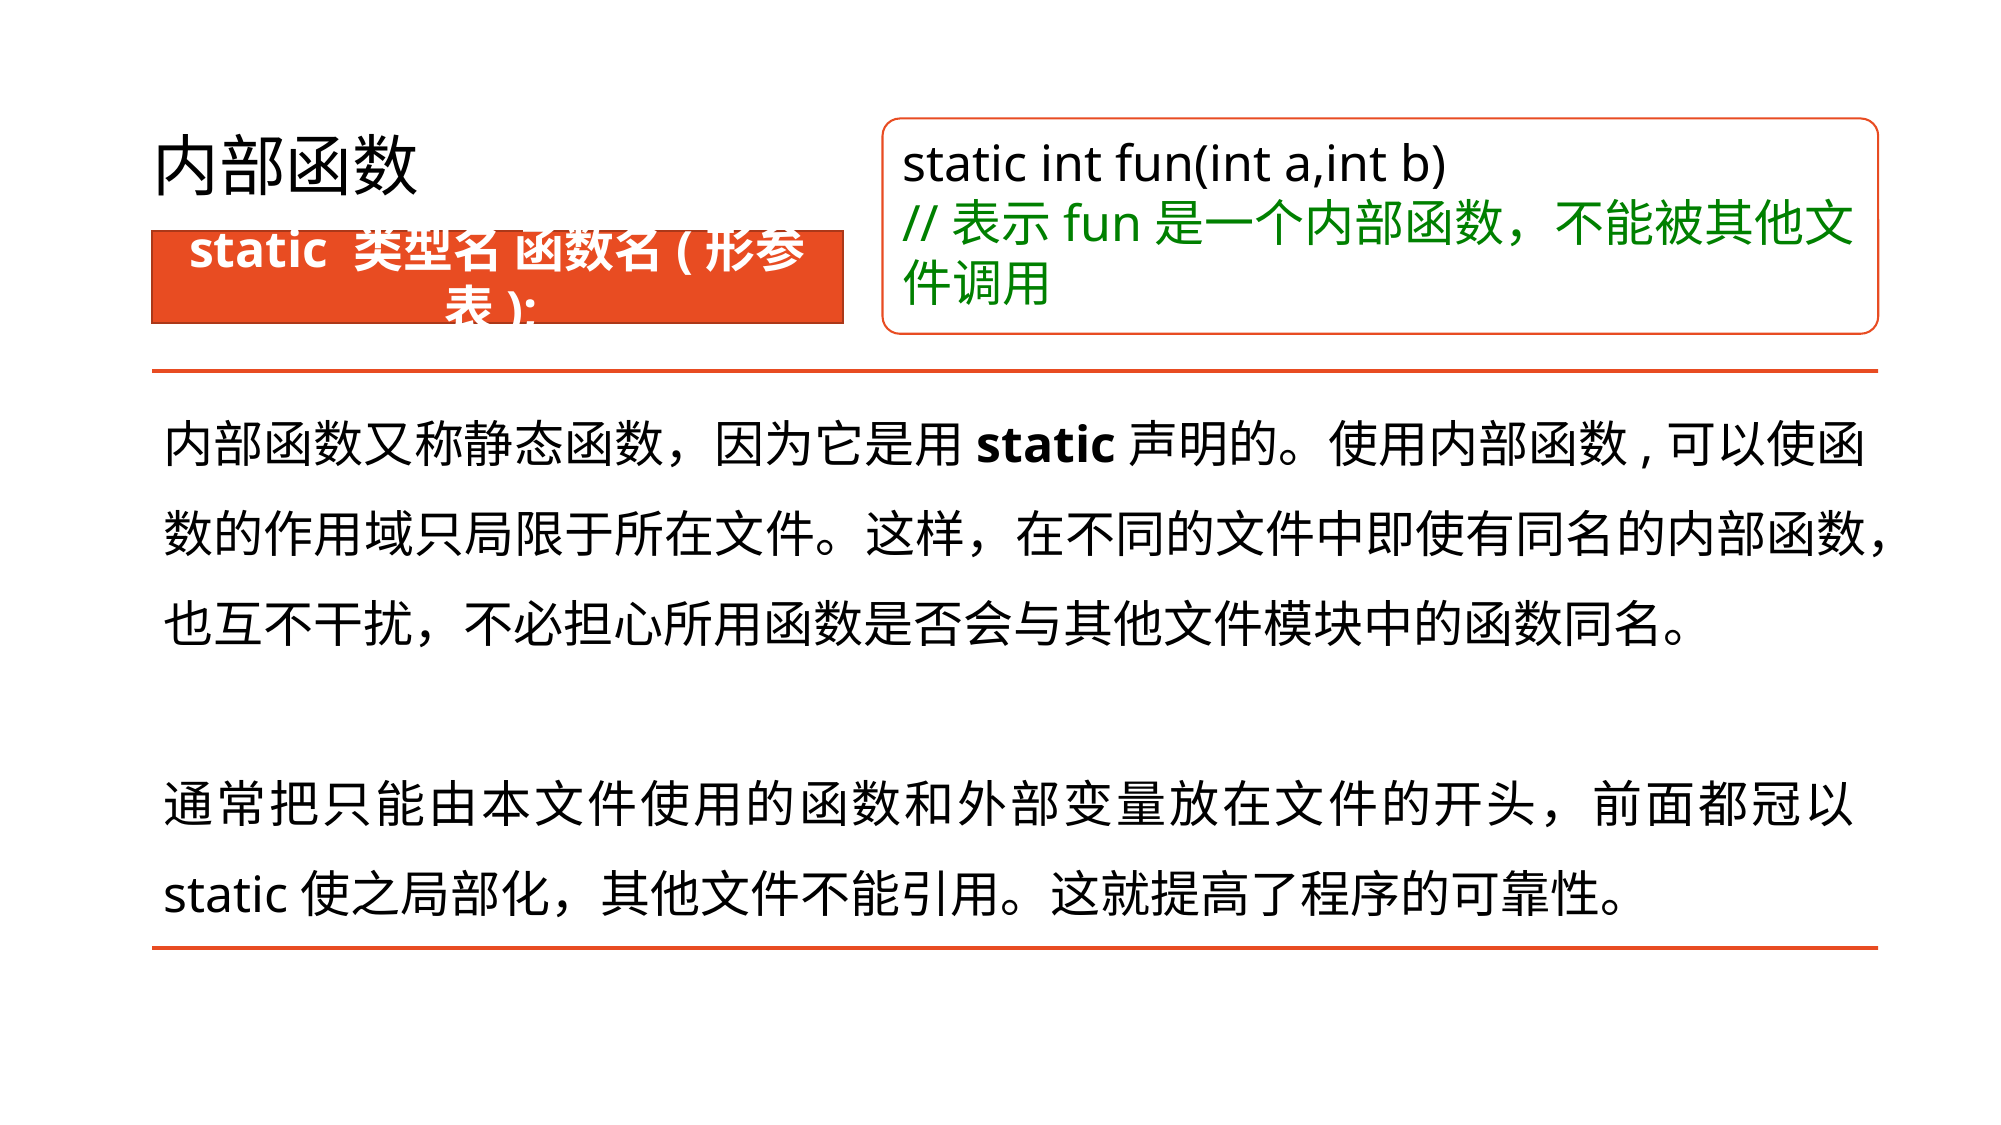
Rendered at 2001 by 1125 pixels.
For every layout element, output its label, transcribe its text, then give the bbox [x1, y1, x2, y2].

text_box static int fun(int a,int b) //表示fun是一个内部函数，不能被其他文件调用 [881, 117, 1880, 335]
text_box static 类型名 函数名(形参表); [151, 230, 844, 324]
title 内部函数 [137, 59, 1863, 278]
